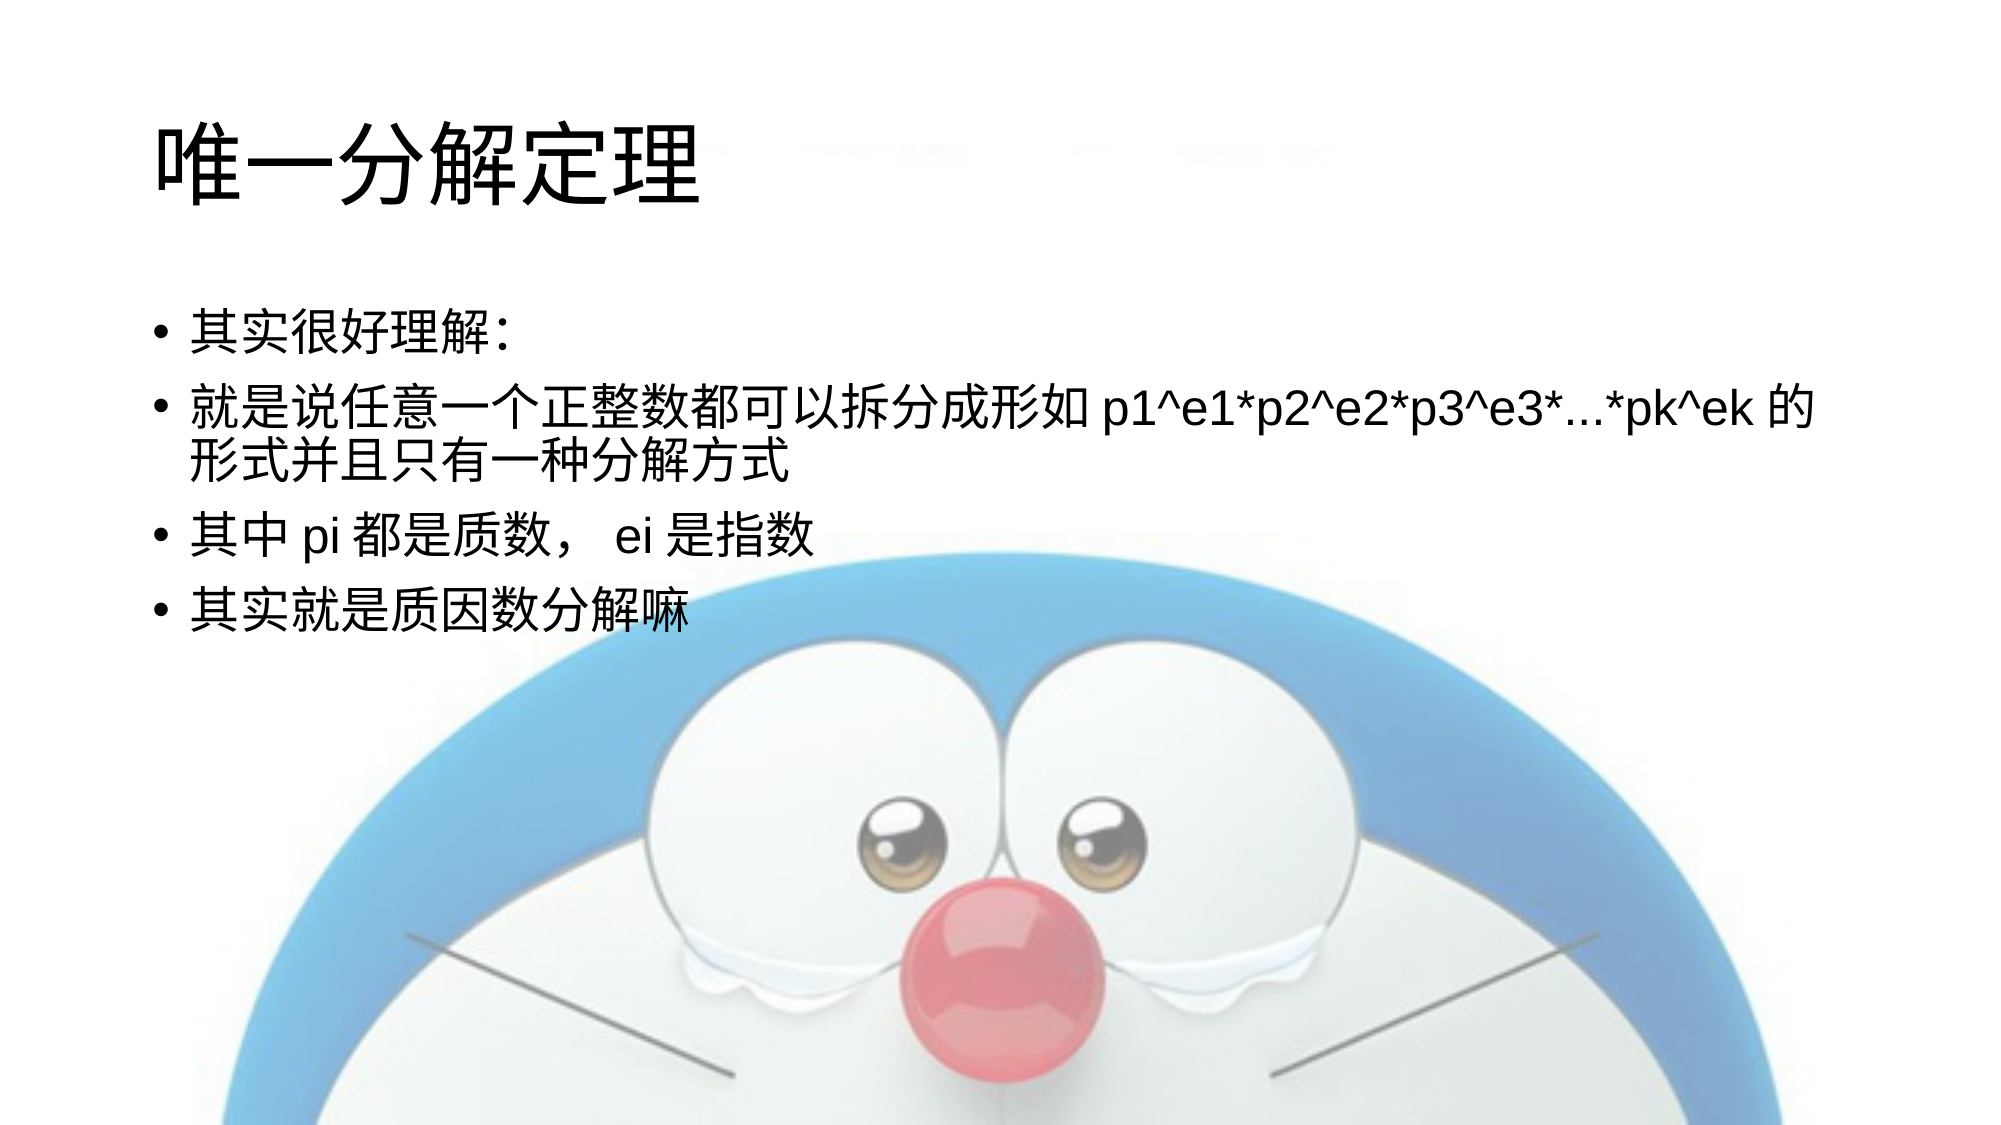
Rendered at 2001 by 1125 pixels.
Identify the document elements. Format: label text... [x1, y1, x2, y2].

list 其实很好理解： 就是说任意一个正整数都可以拆分成形如p1^e1*p2^e2*p3^e3*...*pk^ek的形式并且只有一种分解方式 其中pi都是质数，ei是指数 其实就是质因数分解嘛 [137, 299, 1863, 1014]
title 唯一分解定理 [137, 59, 1863, 278]
